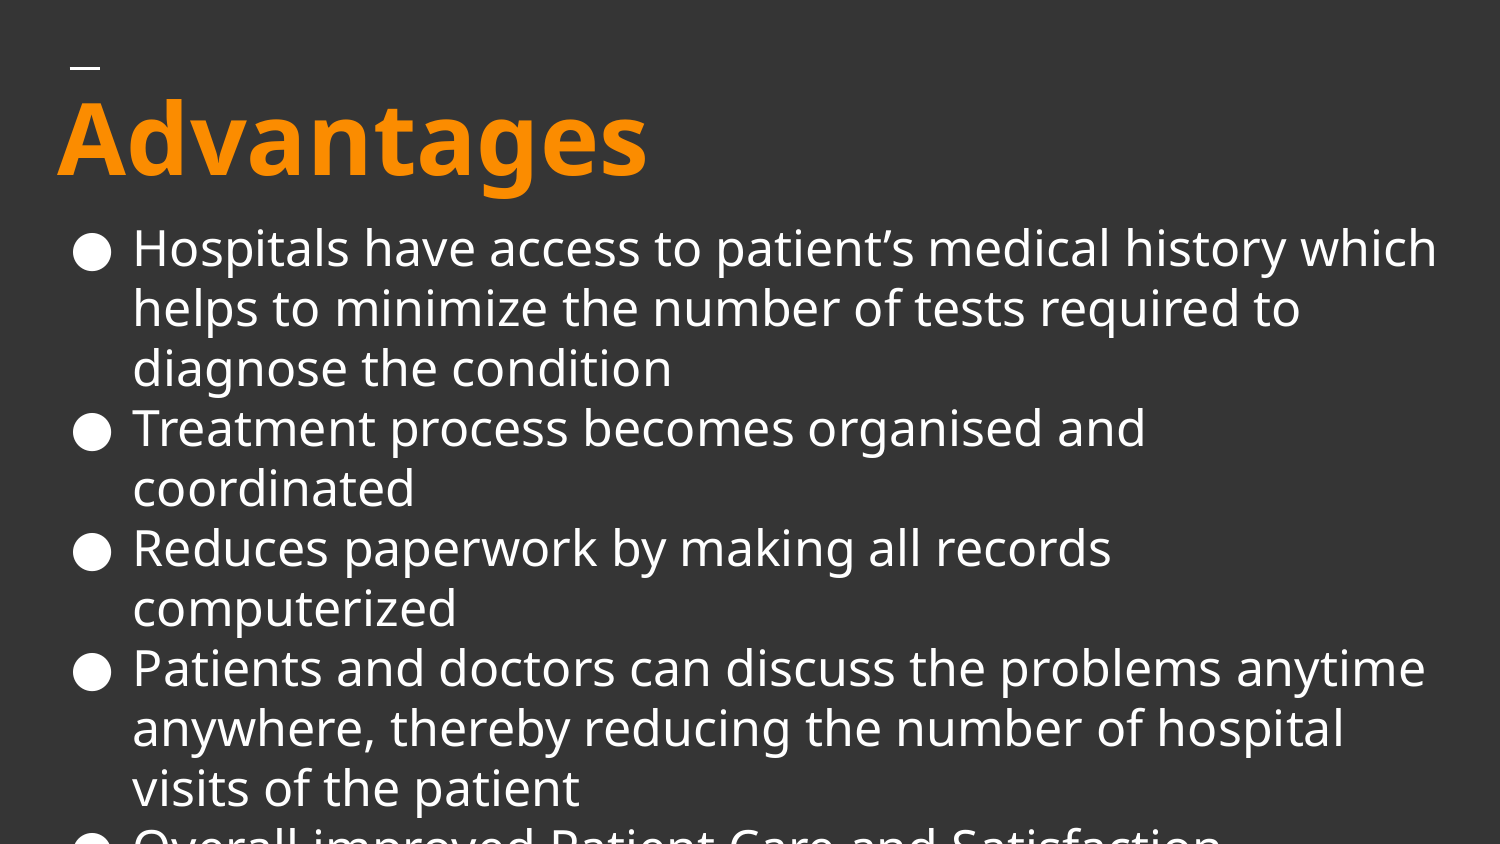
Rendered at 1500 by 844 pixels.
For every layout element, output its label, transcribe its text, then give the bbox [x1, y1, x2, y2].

title Advantages Hospitals have access to patient’s medical history which helps to minimize the number of tests required to diagnose the condition Treatment process becomes organised and coordinated Reduces paperwork by making all records computerized Patients and doctors can discuss the problems anytime anywhere, thereby reducing the number of hospital visits of the patient Overall improved Patient Care and Satisfaction [42, 60, 1458, 844]
